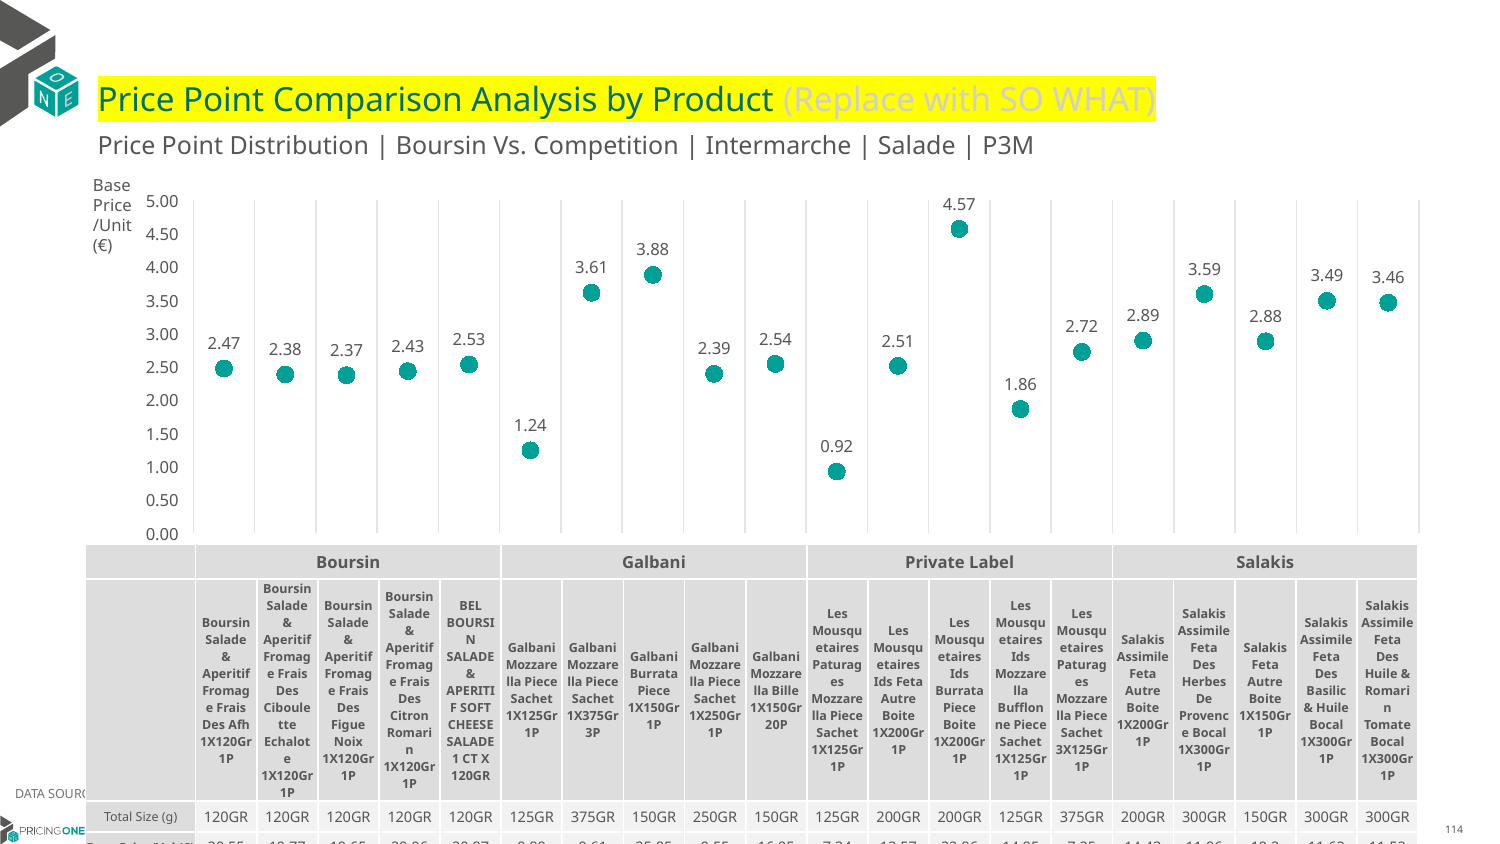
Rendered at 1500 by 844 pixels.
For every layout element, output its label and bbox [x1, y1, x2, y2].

table_cell [869, 802, 928, 831]
table_cell [380, 833, 439, 844]
table_header [1113, 547, 1417, 578]
table_cell [1174, 802, 1234, 831]
table_cell [1358, 833, 1417, 844]
table_header [196, 547, 500, 578]
table_header [808, 547, 1112, 578]
table_cell [808, 833, 867, 844]
table_cell [196, 802, 256, 831]
table_cell [869, 580, 928, 800]
table_cell [1297, 802, 1356, 831]
table_cell [502, 833, 561, 844]
table_cell [196, 580, 256, 800]
table_cell [685, 833, 745, 844]
table_cell [685, 580, 745, 800]
title [82, 0, 1418, 127]
table_cell [991, 833, 1050, 844]
table_cell [319, 802, 378, 831]
table_cell [502, 580, 561, 800]
chart [120, 187, 1420, 547]
table_cell [86, 833, 195, 844]
table_cell [258, 580, 317, 800]
table_cell [1052, 833, 1112, 844]
list [82, 127, 1418, 186]
table_cell [1358, 802, 1417, 831]
table_cell [441, 802, 500, 831]
table_cell [319, 833, 378, 844]
table_cell [624, 580, 684, 800]
table_cell [685, 802, 745, 831]
table_cell [747, 802, 806, 831]
table_cell [930, 580, 989, 800]
table_cell [991, 580, 1050, 800]
table_cell [1113, 833, 1173, 844]
table_cell [930, 833, 989, 844]
table_cell [747, 580, 806, 800]
table_cell [1052, 802, 1112, 831]
table_cell [502, 802, 561, 831]
table_cell [1297, 833, 1356, 844]
table_cell [1358, 580, 1417, 800]
table_cell [1113, 580, 1173, 800]
table_cell [563, 833, 623, 844]
table_cell [1236, 833, 1295, 844]
slide_number [1419, 815, 1479, 844]
table_cell [930, 802, 989, 831]
table_cell [991, 802, 1050, 831]
table_cell [86, 580, 195, 800]
table_cell [1236, 580, 1295, 800]
table_cell [1236, 802, 1295, 831]
table_cell [1297, 580, 1356, 800]
table_cell [319, 580, 378, 800]
table_header [86, 545, 195, 578]
table_cell [380, 580, 439, 800]
table_header [502, 547, 806, 578]
table_cell [380, 802, 439, 831]
table_cell [624, 802, 684, 831]
table_cell [563, 802, 623, 831]
table_cell [1174, 833, 1234, 844]
table_cell [747, 833, 806, 844]
list [0, 776, 85, 814]
table_cell [1052, 580, 1112, 800]
table_cell [441, 833, 500, 844]
table_cell [808, 802, 867, 831]
table_cell [258, 833, 317, 844]
table_cell [441, 580, 500, 800]
table_cell [808, 580, 867, 800]
table_cell [1113, 802, 1173, 831]
table_cell [624, 833, 684, 844]
table_cell [1174, 580, 1234, 800]
text_box [87, 169, 143, 260]
table_cell [86, 802, 195, 831]
table_cell [196, 833, 256, 844]
table_cell [258, 802, 317, 831]
table_cell [563, 580, 623, 800]
table_cell [869, 833, 928, 844]
